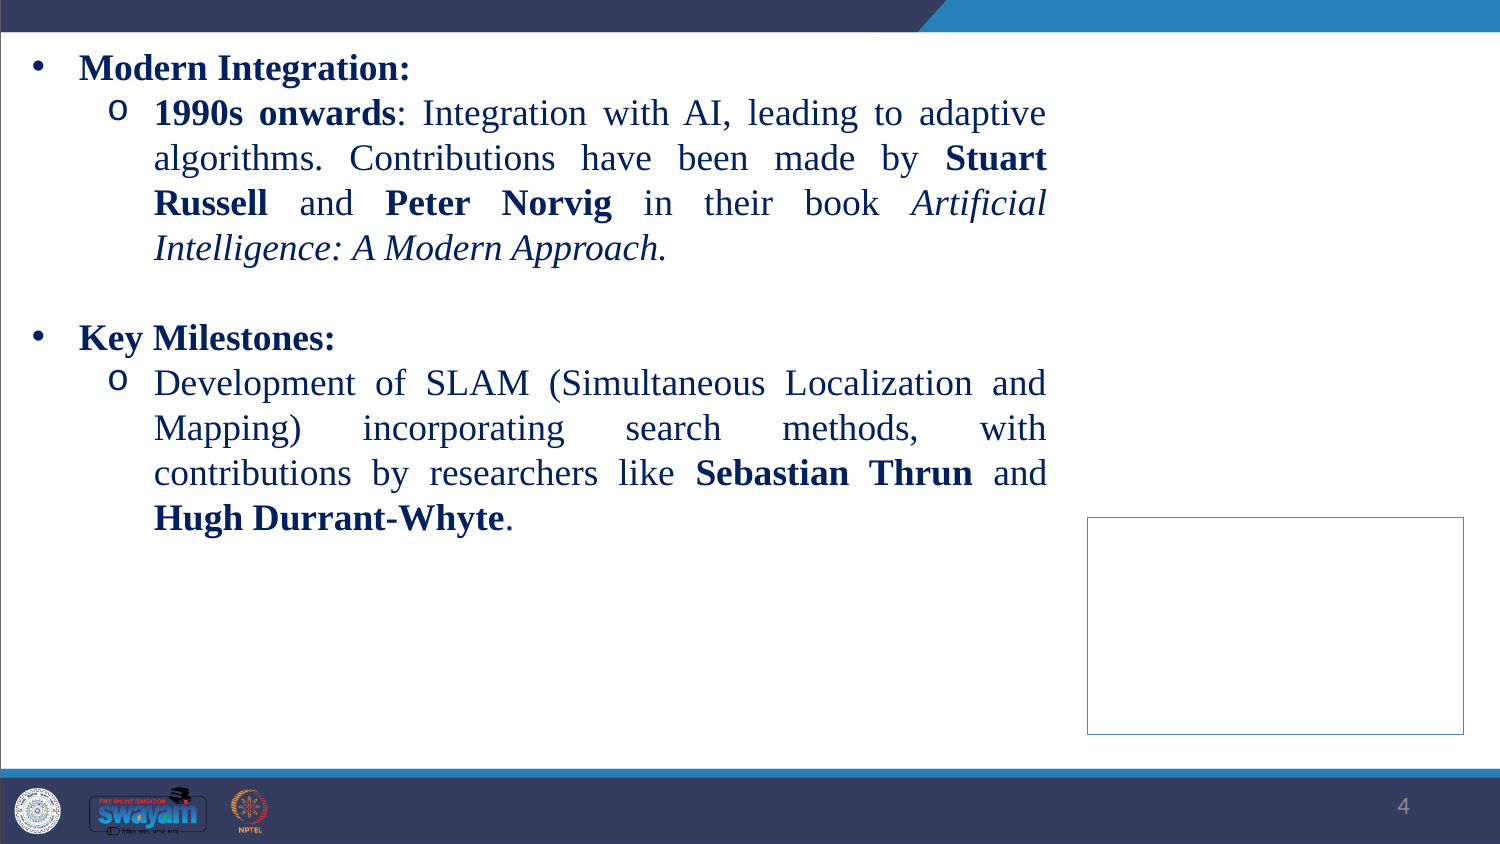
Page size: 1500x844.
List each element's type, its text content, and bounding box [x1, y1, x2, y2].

text_box Modern Integration: 1990s onwards: Integration with AI, leading to adaptive algorithms. Contributions have been made by Stuart Russell and Peter Norvig in their book Artificial Intelligence: A Modern Approach. Key Milestones: Development of SLAM (Simultaneous Localization and Mapping) incorporating search methods, with contributions by researchers like Sebastian Thrun and Hugh Durrant-Whyte. [17, 35, 1063, 546]
picture [0, 0, 1500, 844]
slide_number 4 [1074, 782, 1425, 827]
